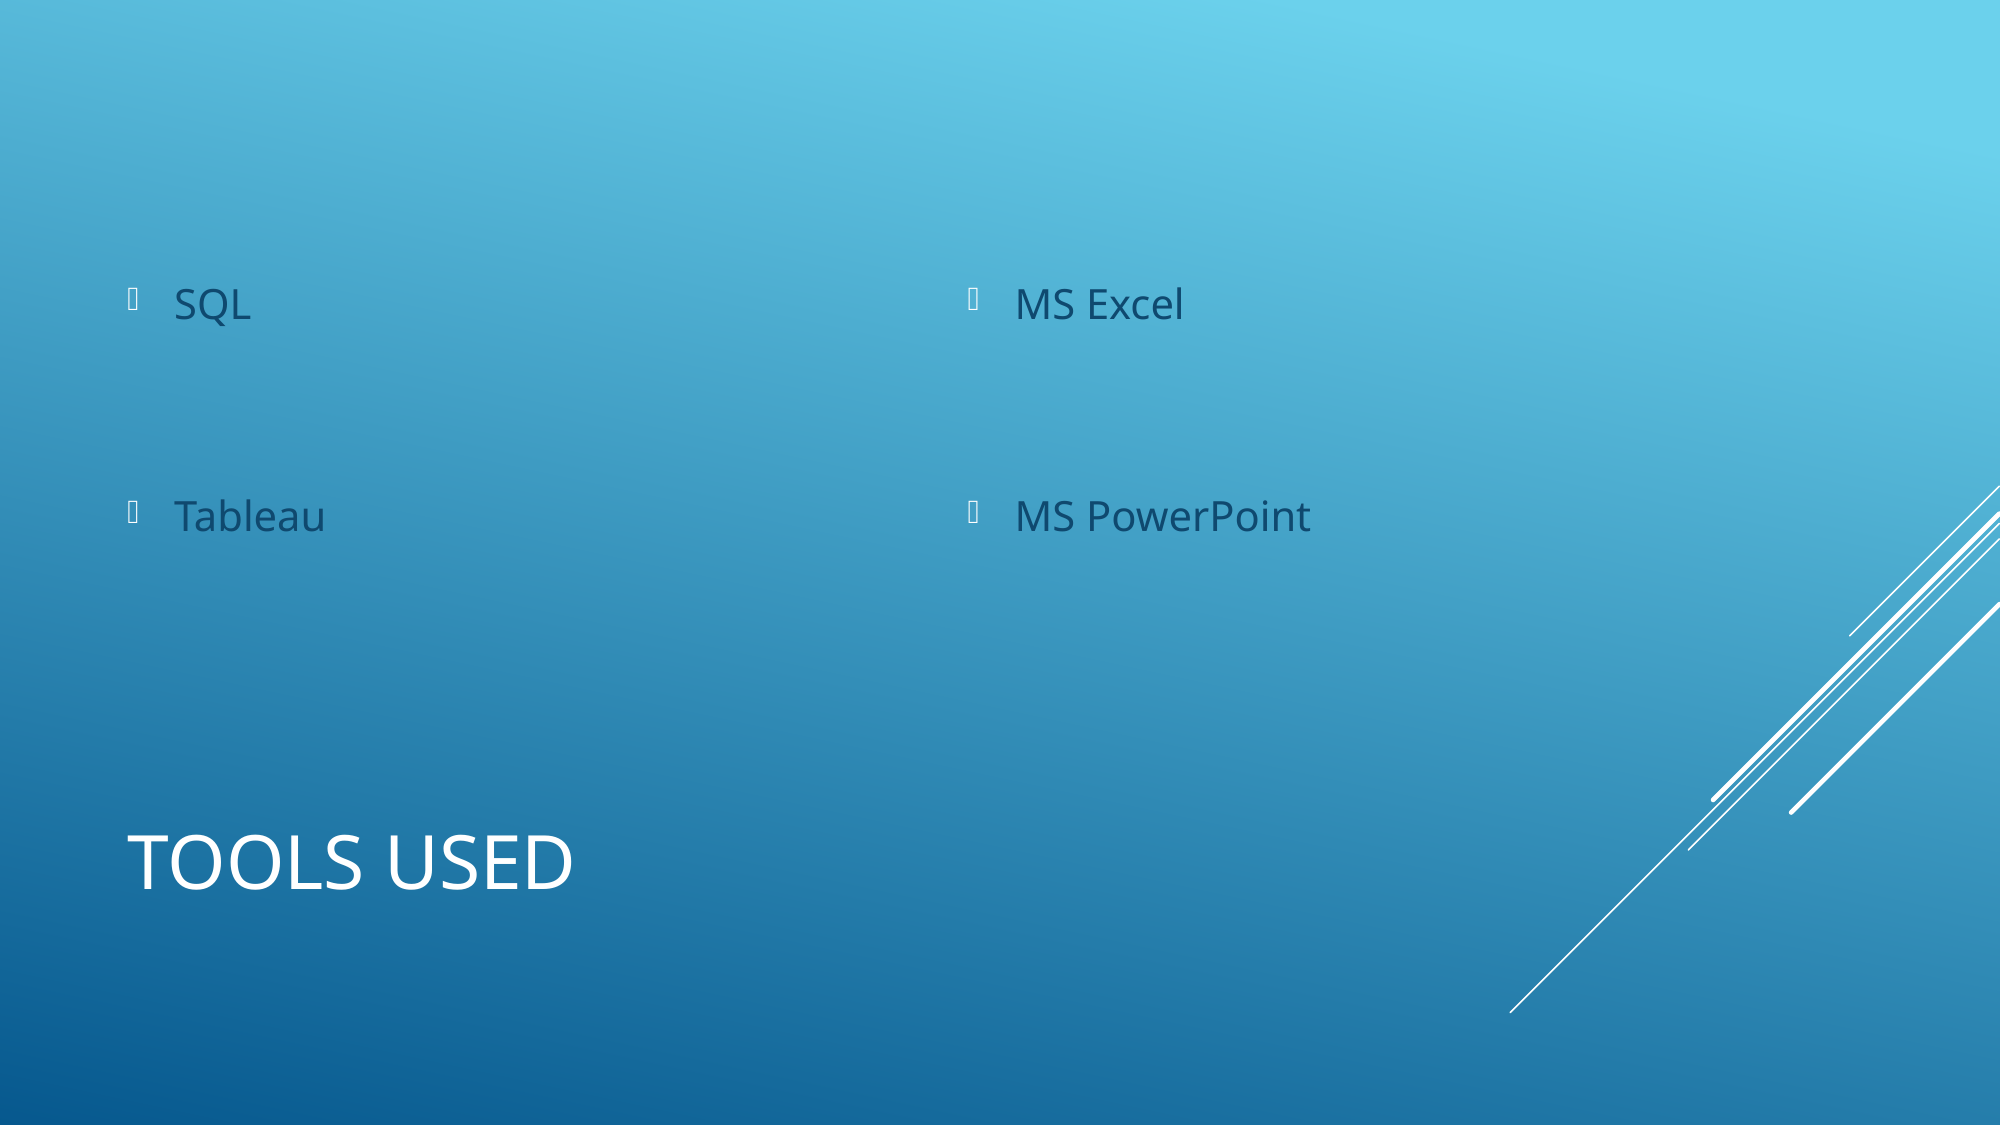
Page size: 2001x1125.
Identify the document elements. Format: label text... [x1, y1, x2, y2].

title Tools Used [112, 736, 1513, 984]
list MS Excel MS PowerPoint [952, 112, 1763, 706]
list SQL Tableau [112, 112, 923, 706]
